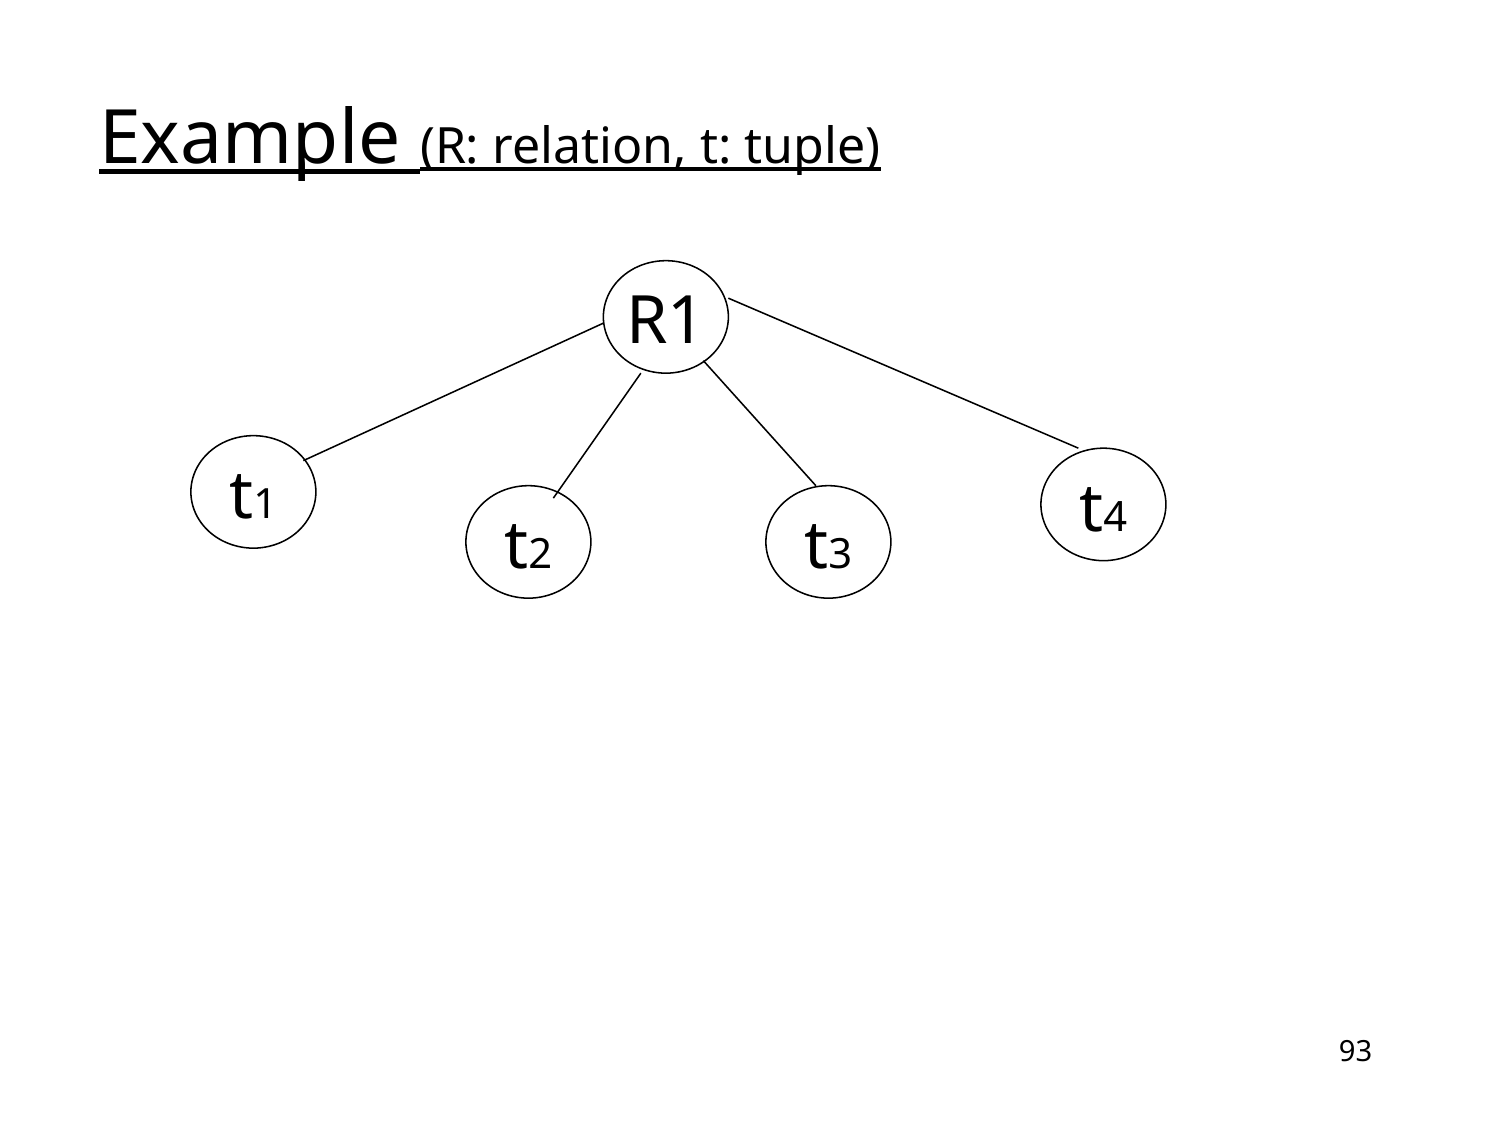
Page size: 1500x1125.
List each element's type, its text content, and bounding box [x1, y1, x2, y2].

text_box t4 [1040, 448, 1166, 561]
text_box t2 [465, 485, 591, 599]
list [140, 260, 1416, 936]
title Example (R: relation, t: tuple) [84, 64, 1360, 203]
text_box t1 [190, 435, 316, 549]
slide_number 93 [1074, 1024, 1388, 1101]
text_box t3 [765, 485, 891, 599]
text_box R1 [603, 260, 729, 374]
